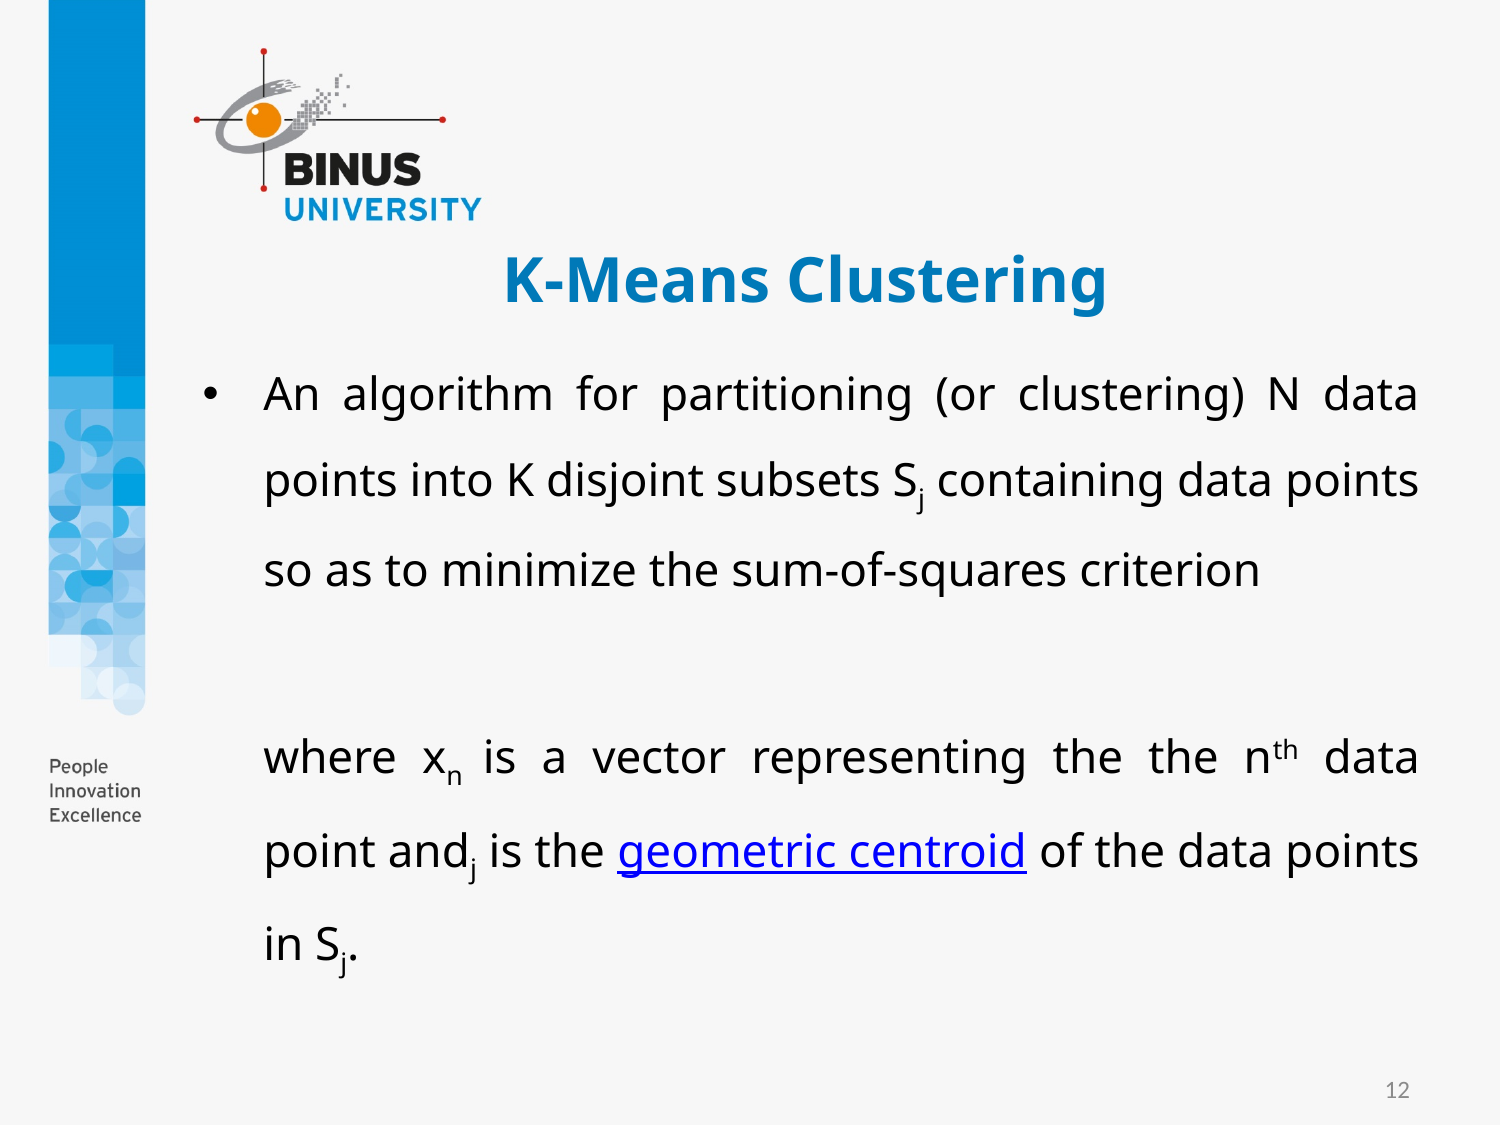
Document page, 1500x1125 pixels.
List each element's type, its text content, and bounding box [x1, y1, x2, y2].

picture [0, 0, 1500, 845]
slide_number 12 [1074, 1058, 1425, 1119]
title K-Means Clustering [187, 224, 1425, 330]
